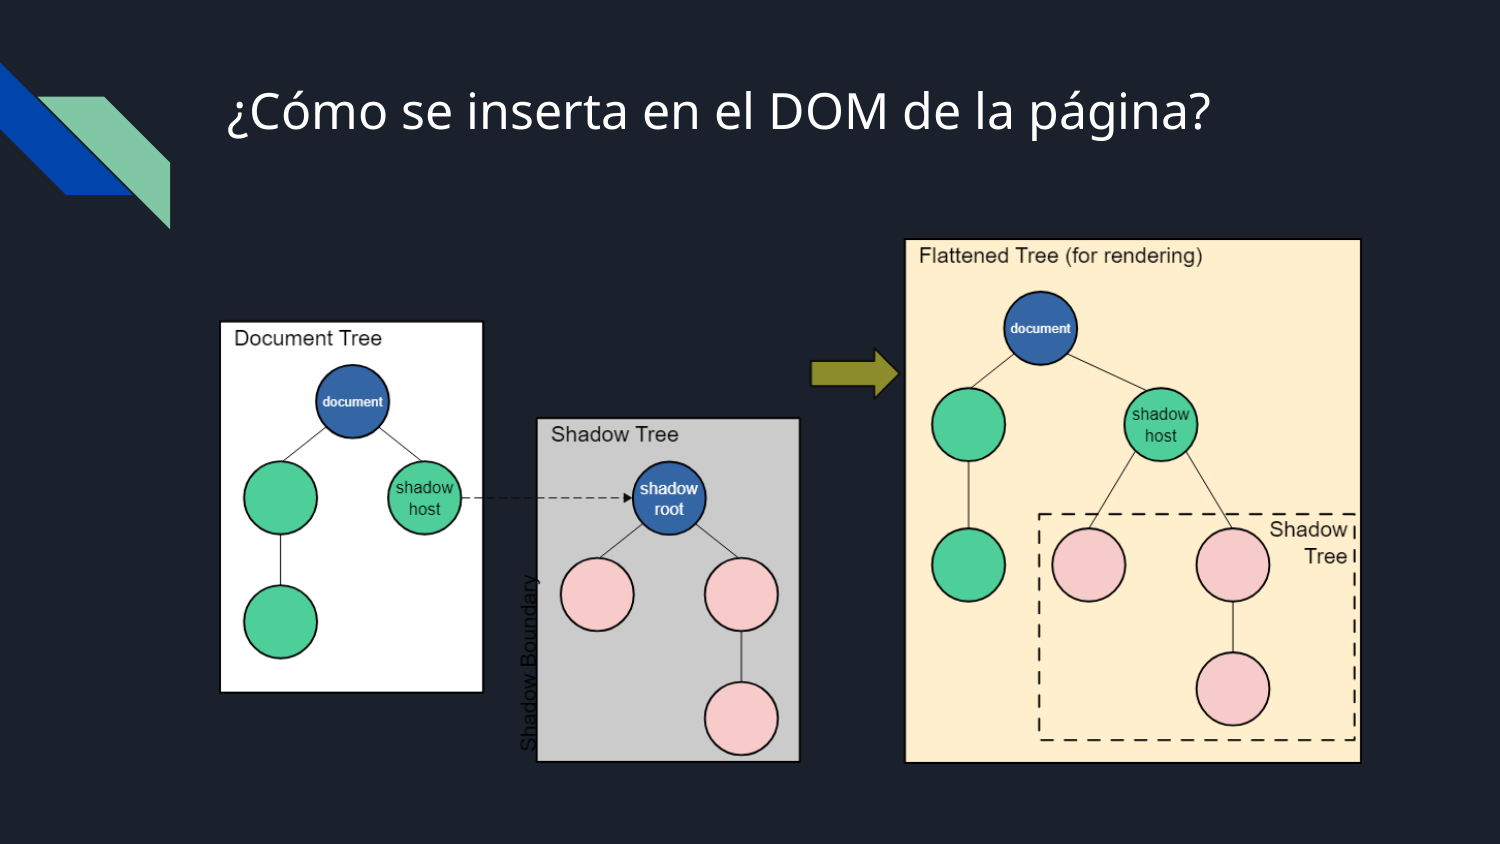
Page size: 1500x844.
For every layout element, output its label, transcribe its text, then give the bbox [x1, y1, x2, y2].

picture [218, 238, 1362, 765]
title ¿Cómo se inserta en el DOM de la página? [212, 64, 1368, 215]
